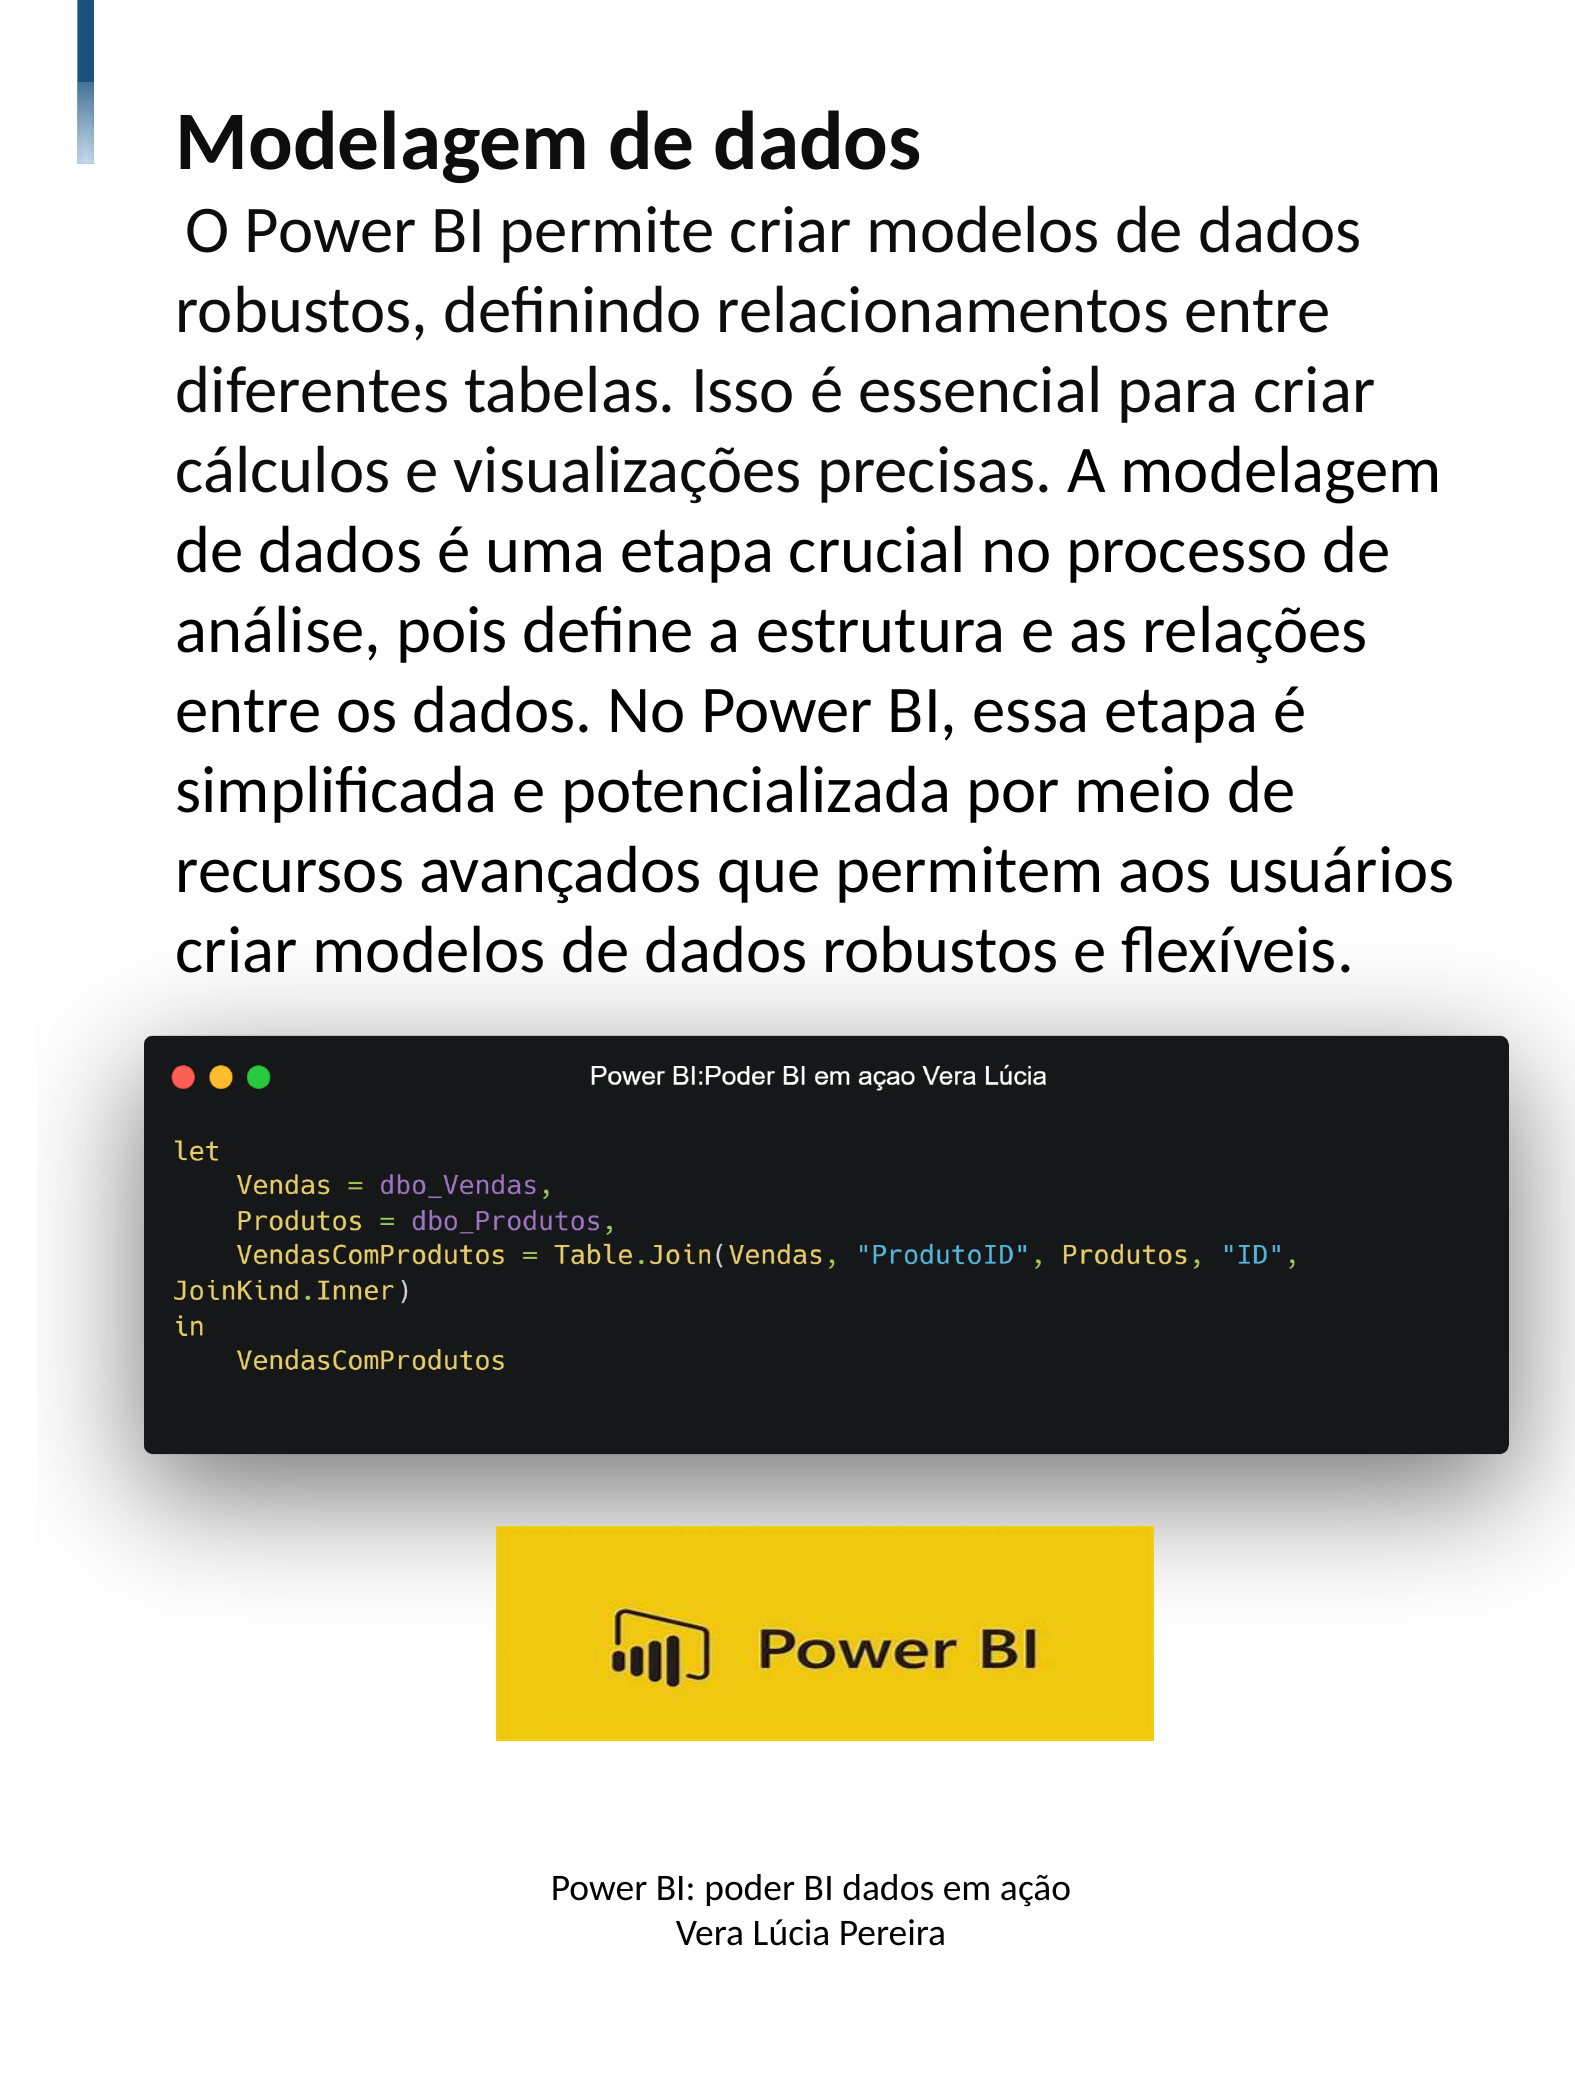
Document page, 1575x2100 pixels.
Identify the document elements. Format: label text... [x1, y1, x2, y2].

text_box Modelagem de dados O Power BI permite criar modelos de dados robustos, definindo relacionamentos entre diferentes tabelas. Isso é essencial para criar cálculos e visualizações precisas. A modelagem de dados é uma etapa crucial no processo de análise, pois define a estrutura e as relações entre os dados. No Power BI, essa etapa é simplificada e potencializada por meio de recursos avançados que permitem aos usuários criar modelos de dados robustos e flexíveis. [161, 78, 1489, 748]
picture [37, 748, 1575, 1741]
text_box [76, 0, 95, 165]
text_box Power BI: poder BI dados em ação Vera Lúcia Pereira [388, 1855, 1234, 2006]
